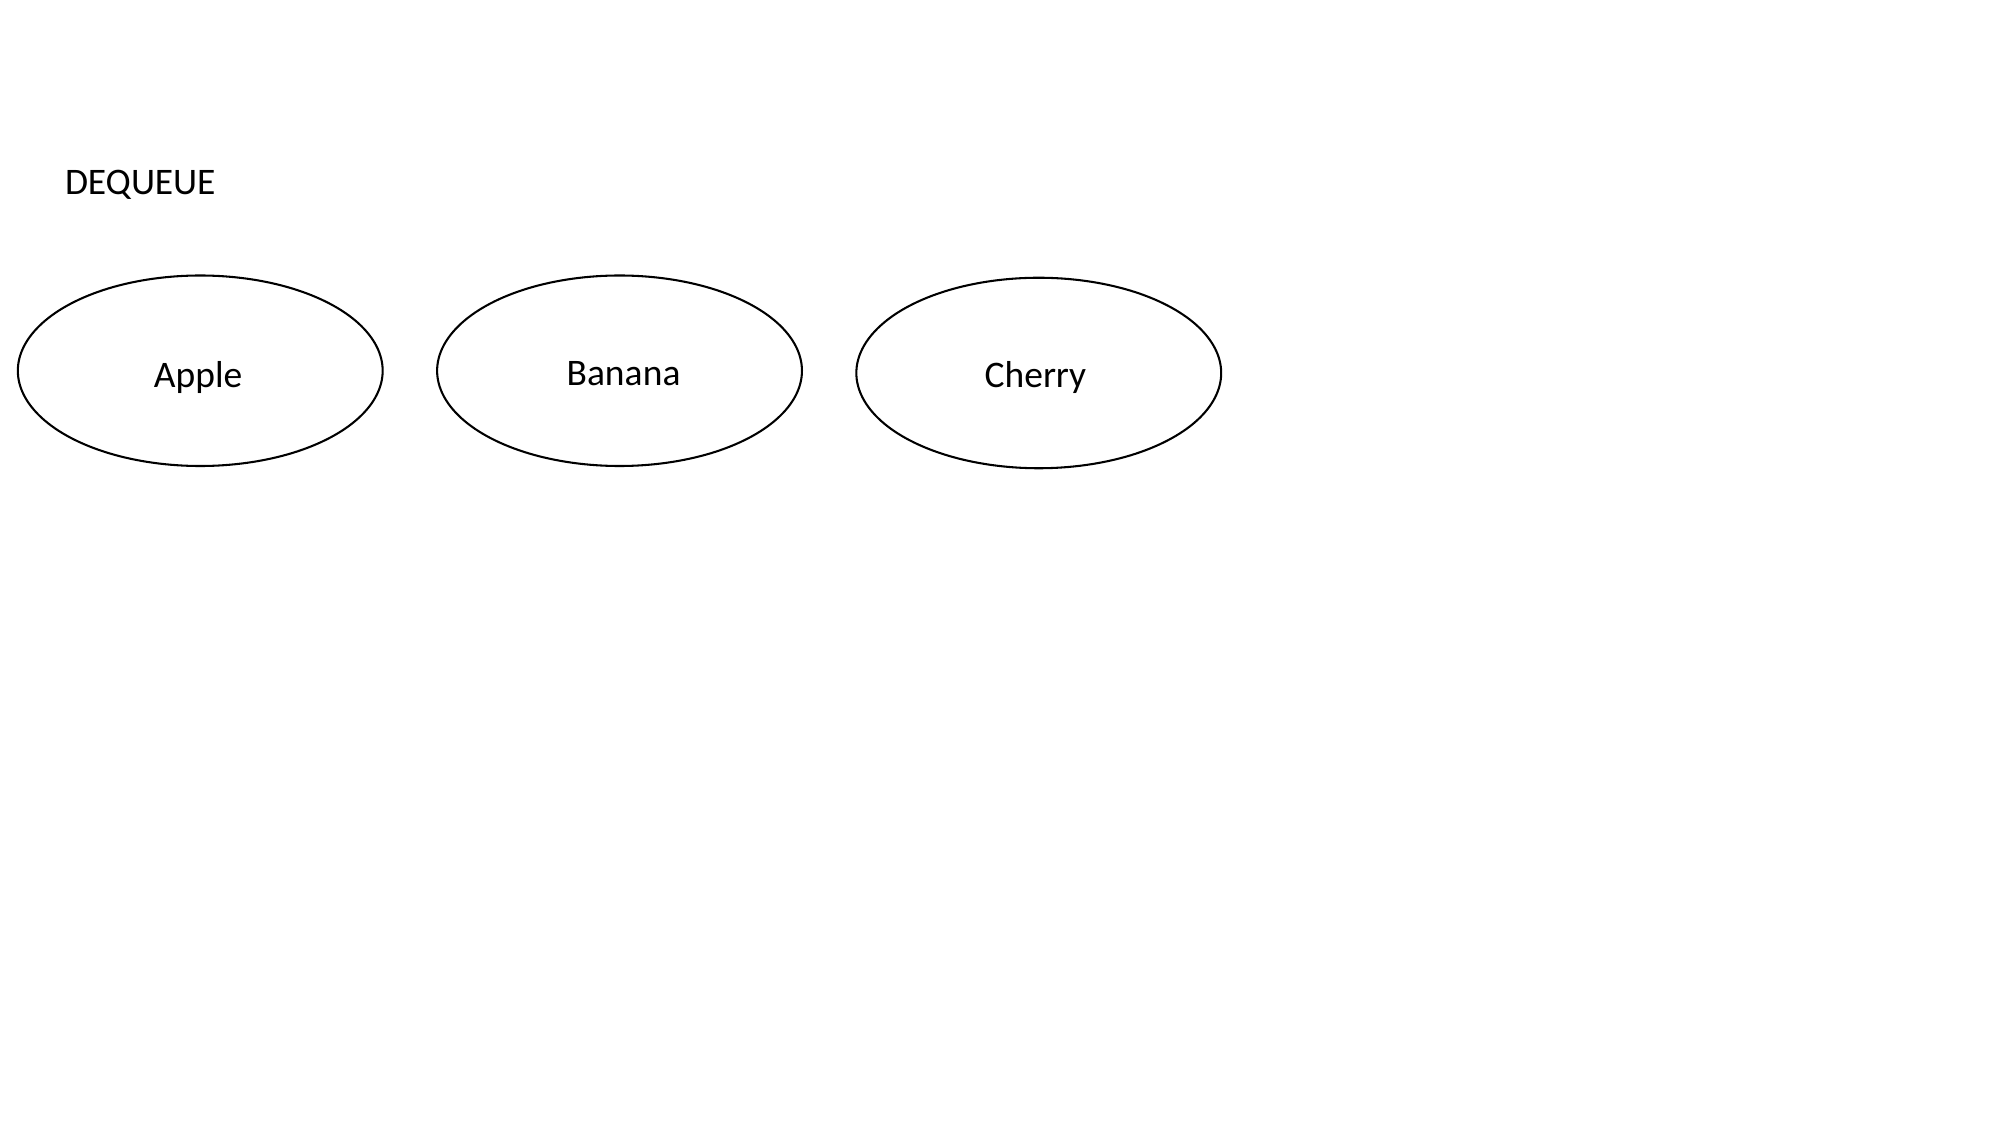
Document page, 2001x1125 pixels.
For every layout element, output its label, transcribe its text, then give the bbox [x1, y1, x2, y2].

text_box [17, 275, 383, 466]
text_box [856, 277, 1222, 469]
text_box DEQUEUE [50, 149, 383, 210]
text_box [437, 275, 802, 466]
